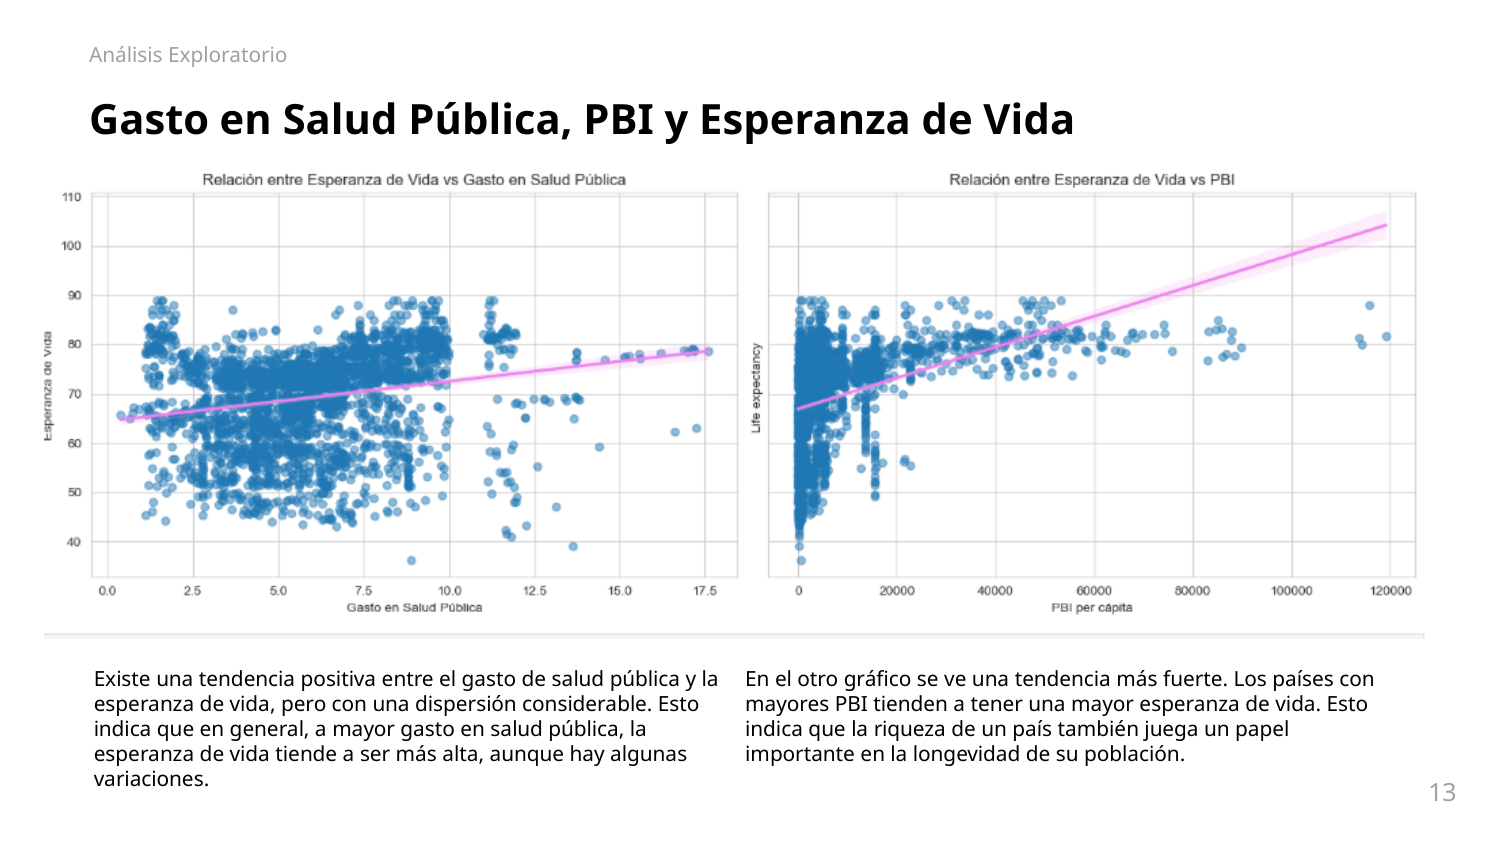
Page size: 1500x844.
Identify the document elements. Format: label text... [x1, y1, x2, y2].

title Gasto en Salud Pública, PBI y Esperanza de Vida [74, 87, 1426, 166]
subtitle 13 [1413, 761, 1487, 833]
text_box Existe una tendencia positiva entre el gasto de salud pública y la esperanza de vida, pero con una dispersión considerable. Esto indica que en general, a mayor gasto en salud pública, la esperanza de vida tiende a ser más alta, aunque hay algunas variaciones. [78, 651, 730, 788]
title Análisis Exploratorio [74, 26, 1428, 87]
text_box En el otro gráfico se ve una tendencia más fuerte. Los países con mayores PBI tienden a tener una mayor esperanza de vida. Esto indica que la riqueza de un país también juega un papel importante en la longevidad de su población. [730, 651, 1409, 788]
picture [43, 166, 1426, 639]
